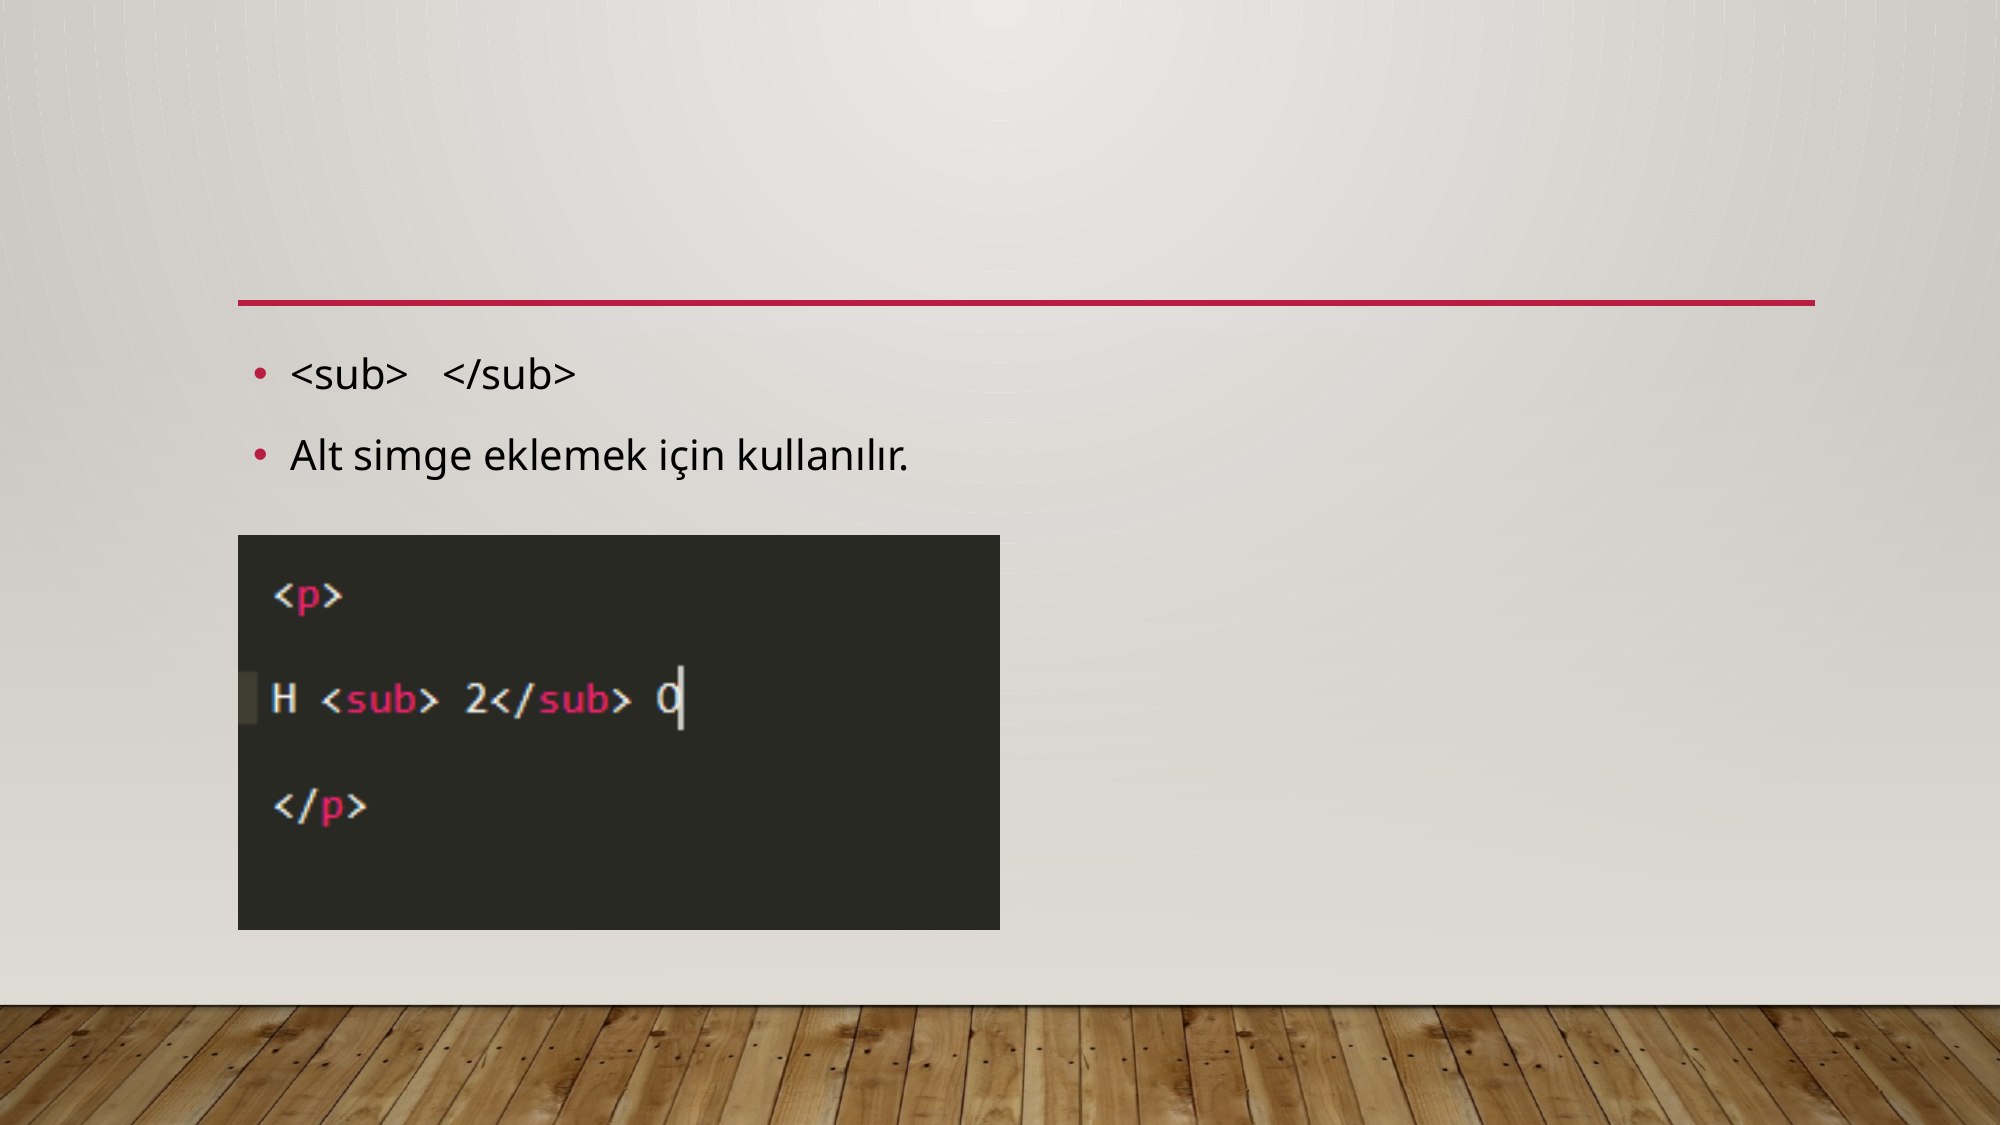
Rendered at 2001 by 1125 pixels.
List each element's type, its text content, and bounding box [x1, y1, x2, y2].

list <sub> </sub> Alt simge eklemek için kullanılır. [238, 330, 1814, 897]
picture [0, 1005, 2000, 1125]
picture [237, 535, 1001, 930]
